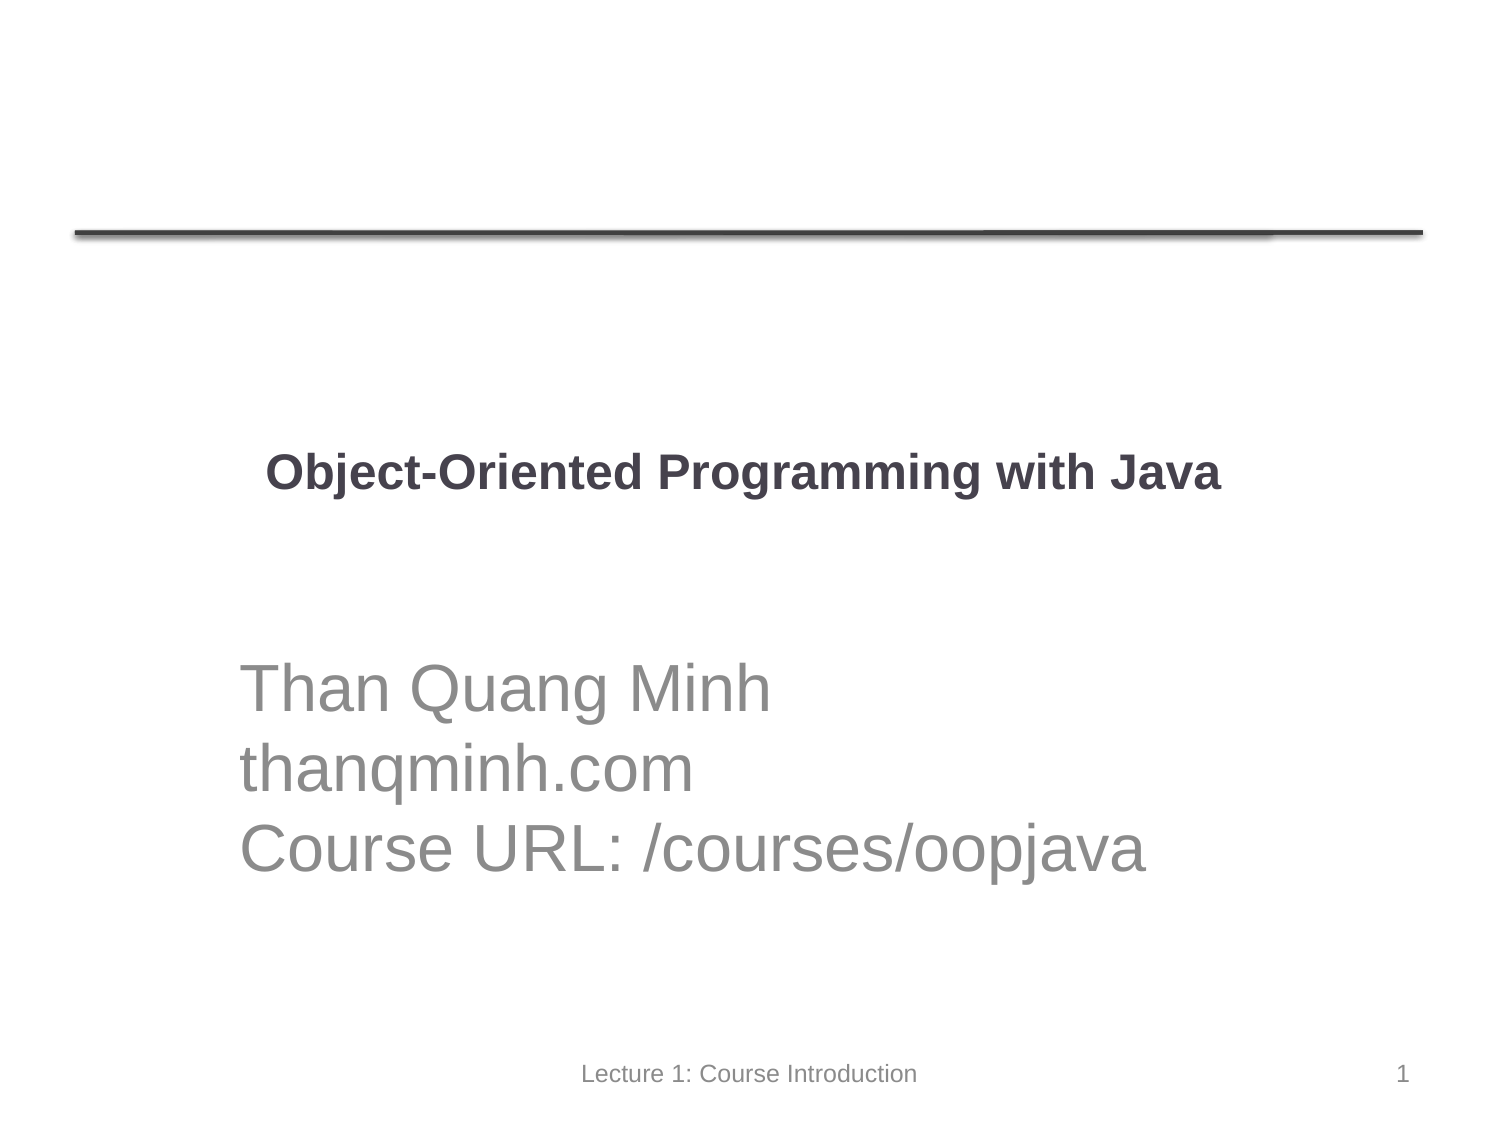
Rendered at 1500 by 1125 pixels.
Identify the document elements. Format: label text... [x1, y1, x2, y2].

slide_number 1 [1074, 1042, 1425, 1103]
subtitle Than Quang Minh thanqminh.com Course URL: /courses/oopjava [225, 637, 1275, 956]
title Object-Oriented Programming with Java [61, 349, 1426, 591]
footer Lecture 1: Course Introduction [512, 1042, 988, 1103]
